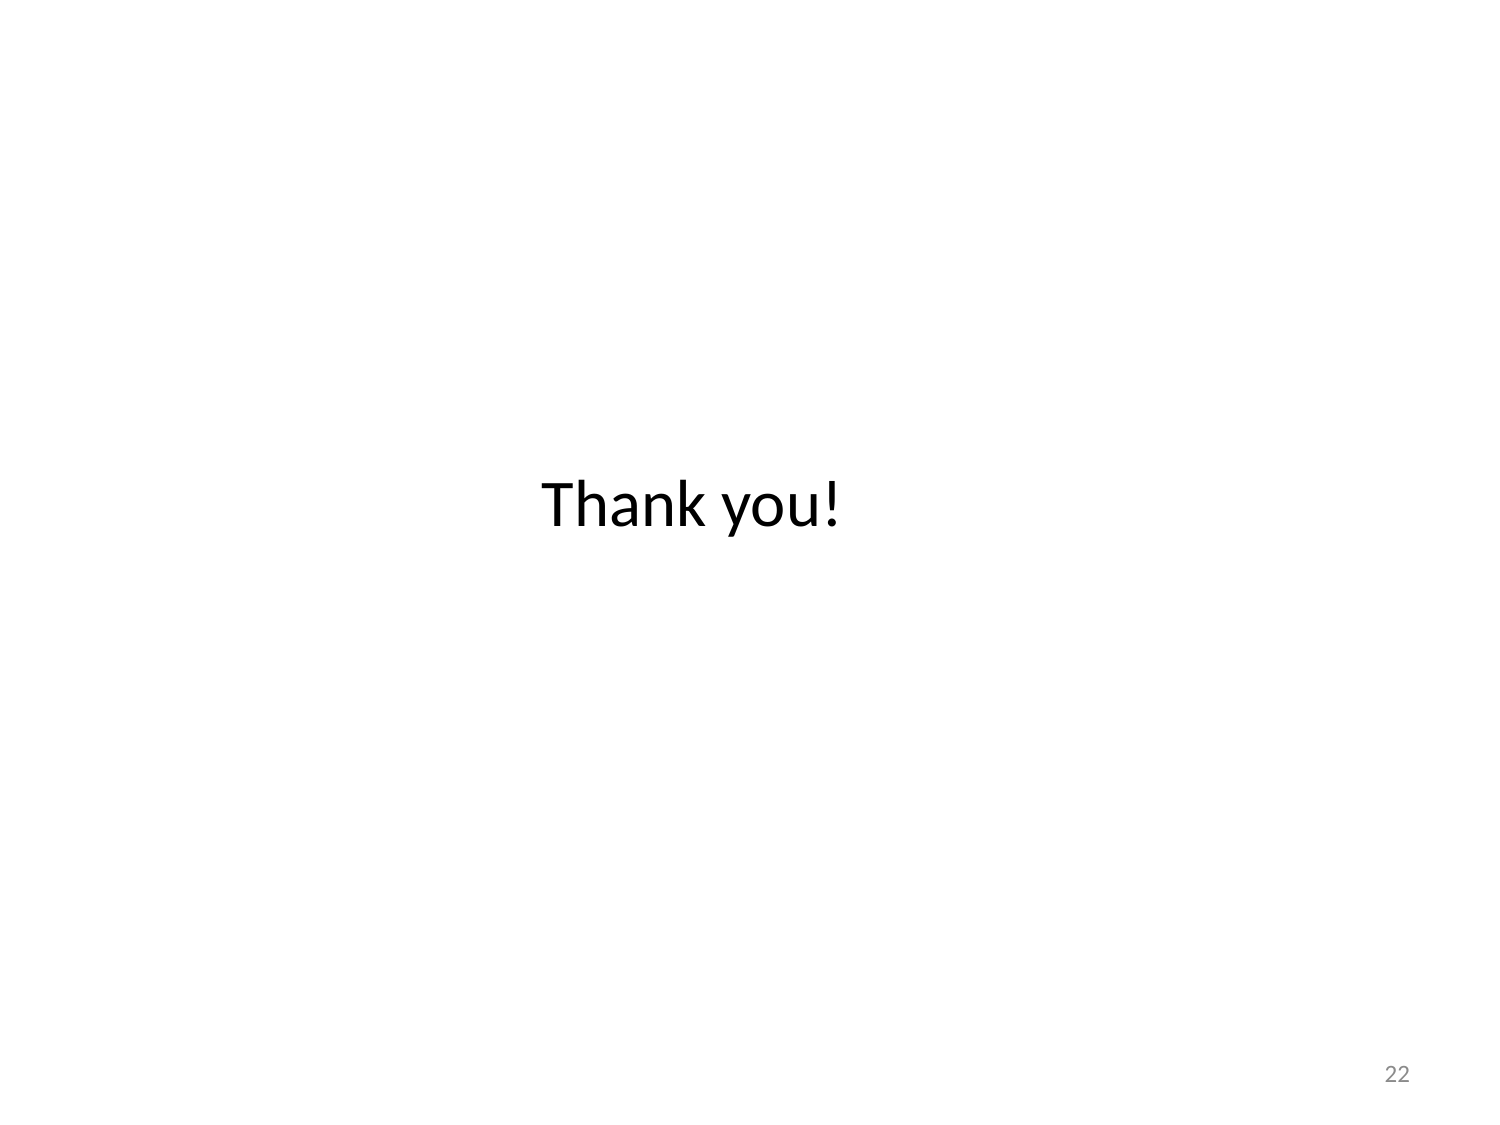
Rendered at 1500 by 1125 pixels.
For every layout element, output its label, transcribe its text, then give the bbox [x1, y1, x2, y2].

list Thank you! [76, 172, 1427, 916]
slide_number 22 [1074, 1042, 1425, 1103]
